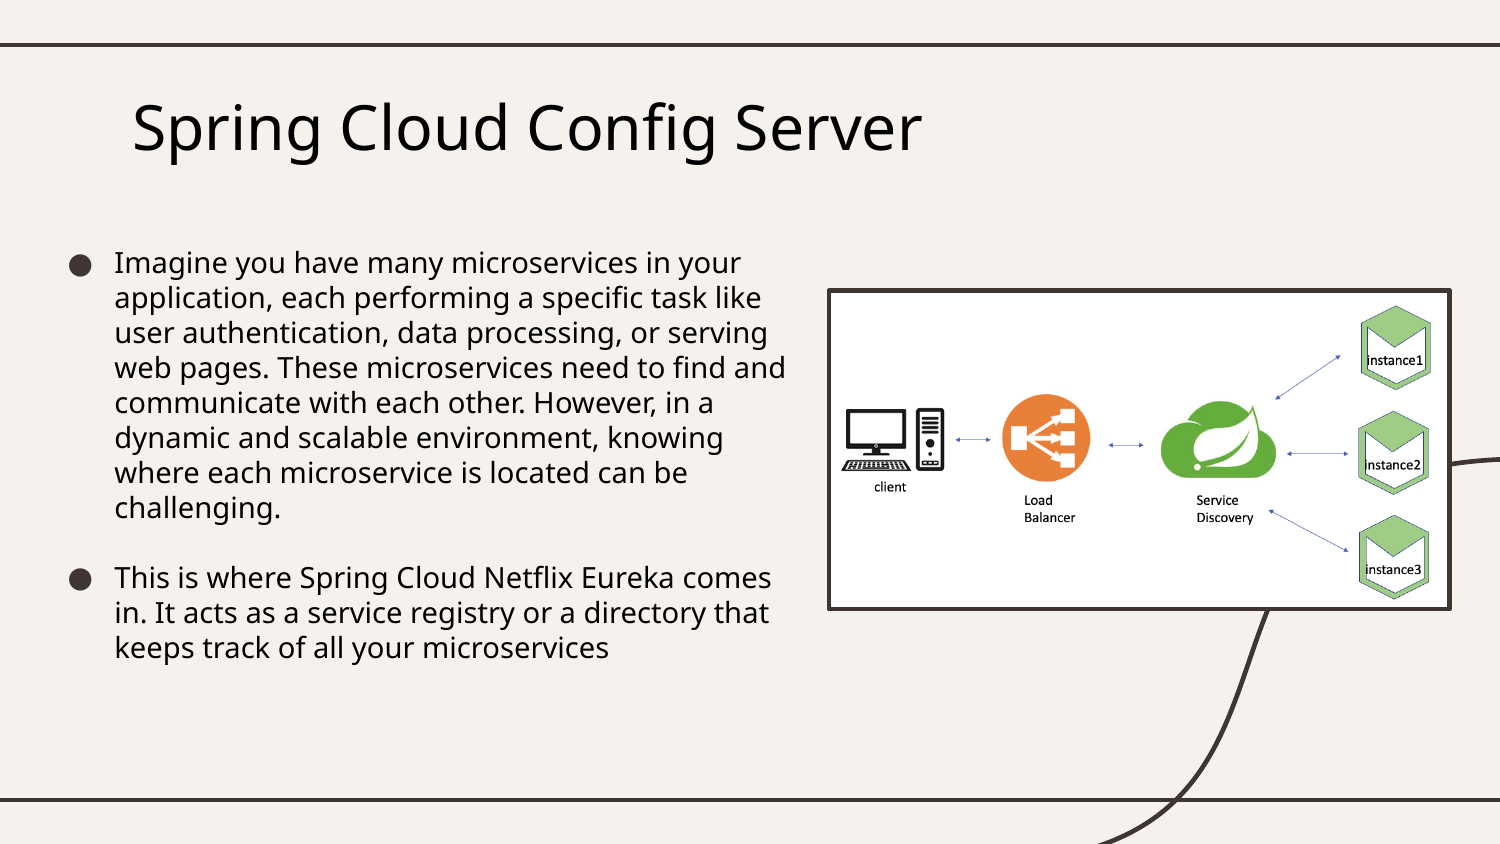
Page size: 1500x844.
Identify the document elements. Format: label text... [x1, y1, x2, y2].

picture [830, 292, 1448, 608]
subtitle Imagine you have many microservices in your application, each performing a specific task like user authentication, data processing, or serving web pages. These microservices need to find and communicate with each other. However, in a dynamic and scalable environment, knowing where each microservice is located can be challenging. This is where Spring Cloud Netflix Eureka comes in. It acts as a service registry or a directory that keeps track of all your microservices [52, 229, 808, 832]
title Spring Cloud Config Server [116, 72, 1049, 167]
